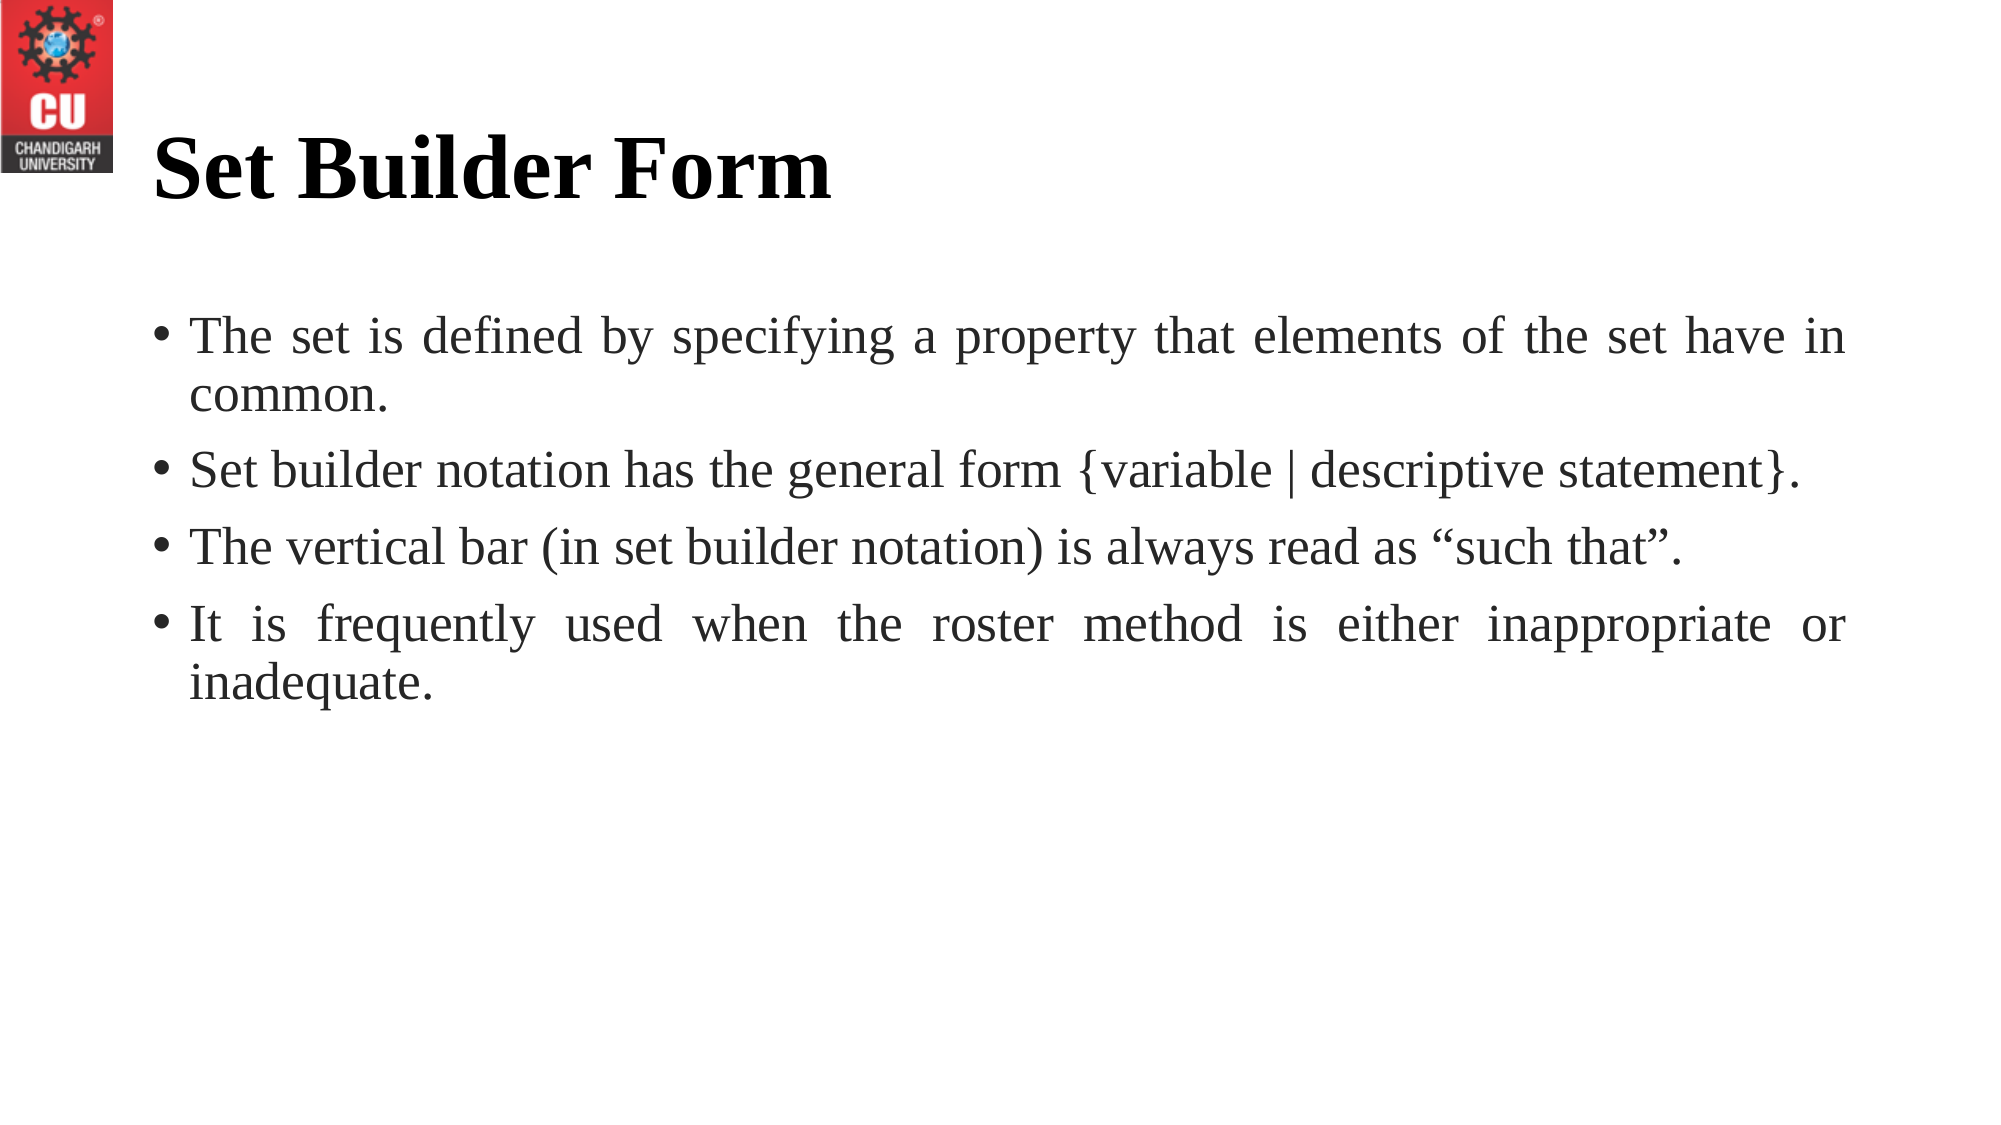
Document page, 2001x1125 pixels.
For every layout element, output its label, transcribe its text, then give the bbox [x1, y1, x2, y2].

list The set is defined by specifying a property that elements of the set have in common. Set builder notation has the general form {variable | descriptive statement}. The vertical bar (in set builder notation) is always read as “such that”. It is frequently used when the roster method is either inappropriate or inadequate. [137, 299, 1863, 1014]
title Set Builder Form [137, 59, 1863, 278]
picture [0, 0, 113, 173]
